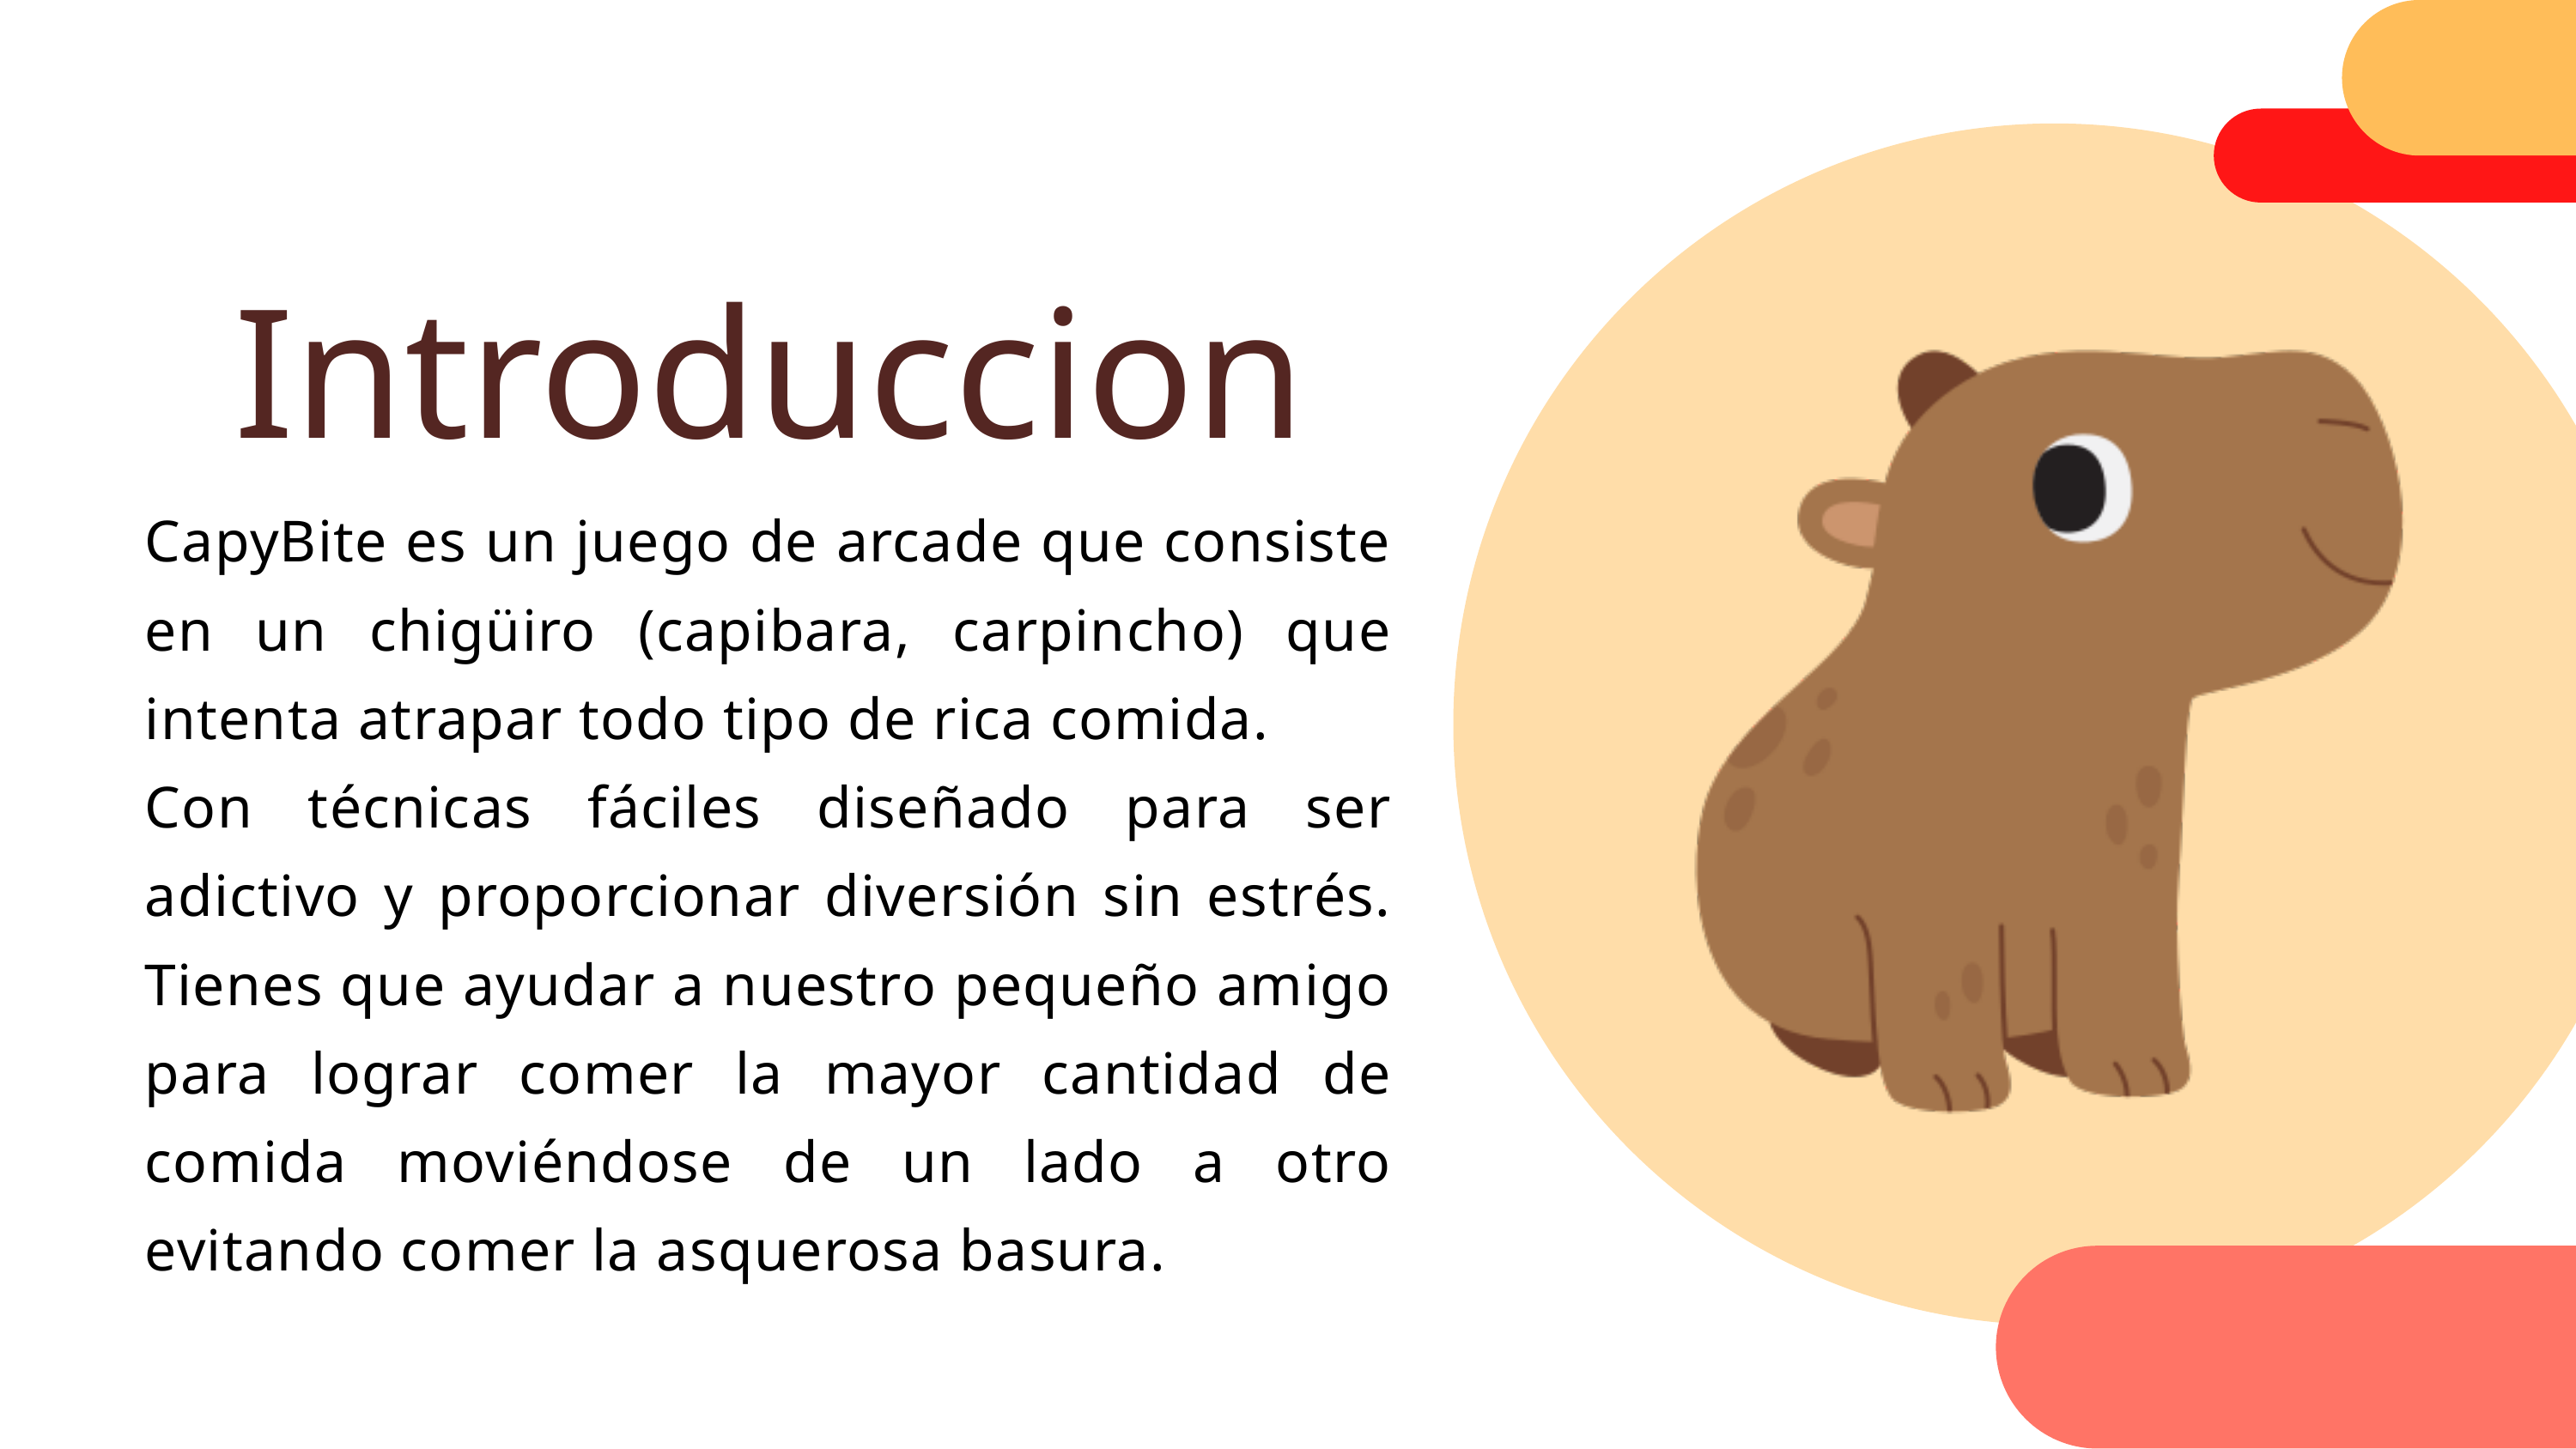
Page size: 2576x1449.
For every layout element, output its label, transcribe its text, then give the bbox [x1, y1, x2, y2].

text_box Introduccion [144, 223, 1394, 474]
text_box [2213, 108, 2576, 203]
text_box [2342, 0, 2576, 156]
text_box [1453, 123, 2576, 1325]
text_box CapyBite es un juego de arcade que consiste en un chigüiro (capibara, carpincho) que intenta atrapar todo tipo de rica comida. Con técnicas fáciles diseñado para ser adictivo y proporcionar diversión sin estrés. Tienes que ayudar a nuestro pequeño amigo para lograr comer la mayor cantidad de comida moviéndose de un lado a otro evitando comer la asquerosa basura. [144, 484, 1394, 1385]
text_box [1996, 1245, 2576, 1449]
